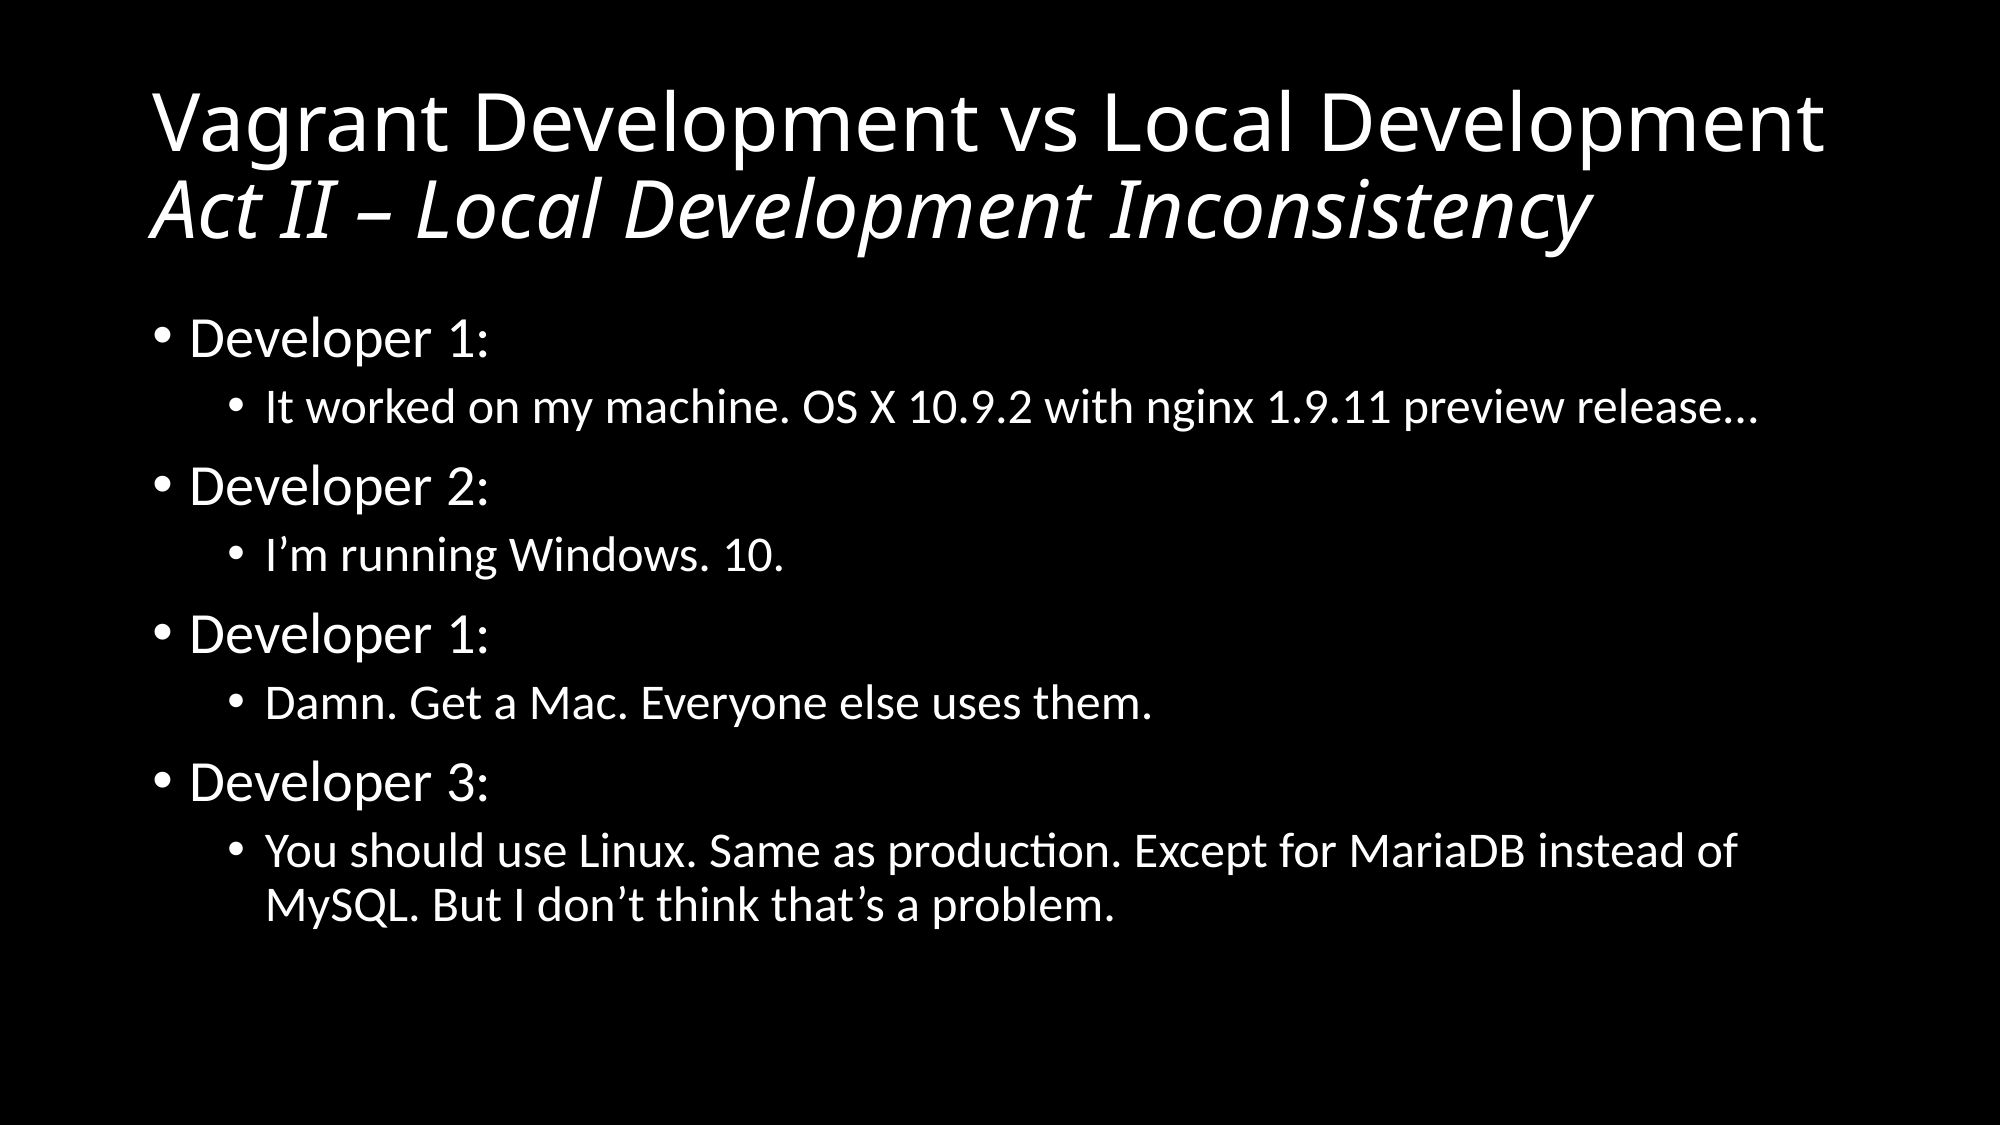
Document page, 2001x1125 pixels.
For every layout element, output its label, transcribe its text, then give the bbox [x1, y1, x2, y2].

list Developer 1: It worked on my machine. OS X 10.9.2 with nginx 1.9.11 preview release… Developer 2: I’m running Windows. 10. Developer 1: Damn. Get a Mac. Everyone else uses them. Developer 3: You should use Linux. Same as production. Except for MariaDB instead of MySQL. But I don’t think that’s a problem. [137, 299, 1863, 1014]
title Vagrant Development vs Local Development Act II – Local Development Inconsistency [137, 59, 1863, 278]
